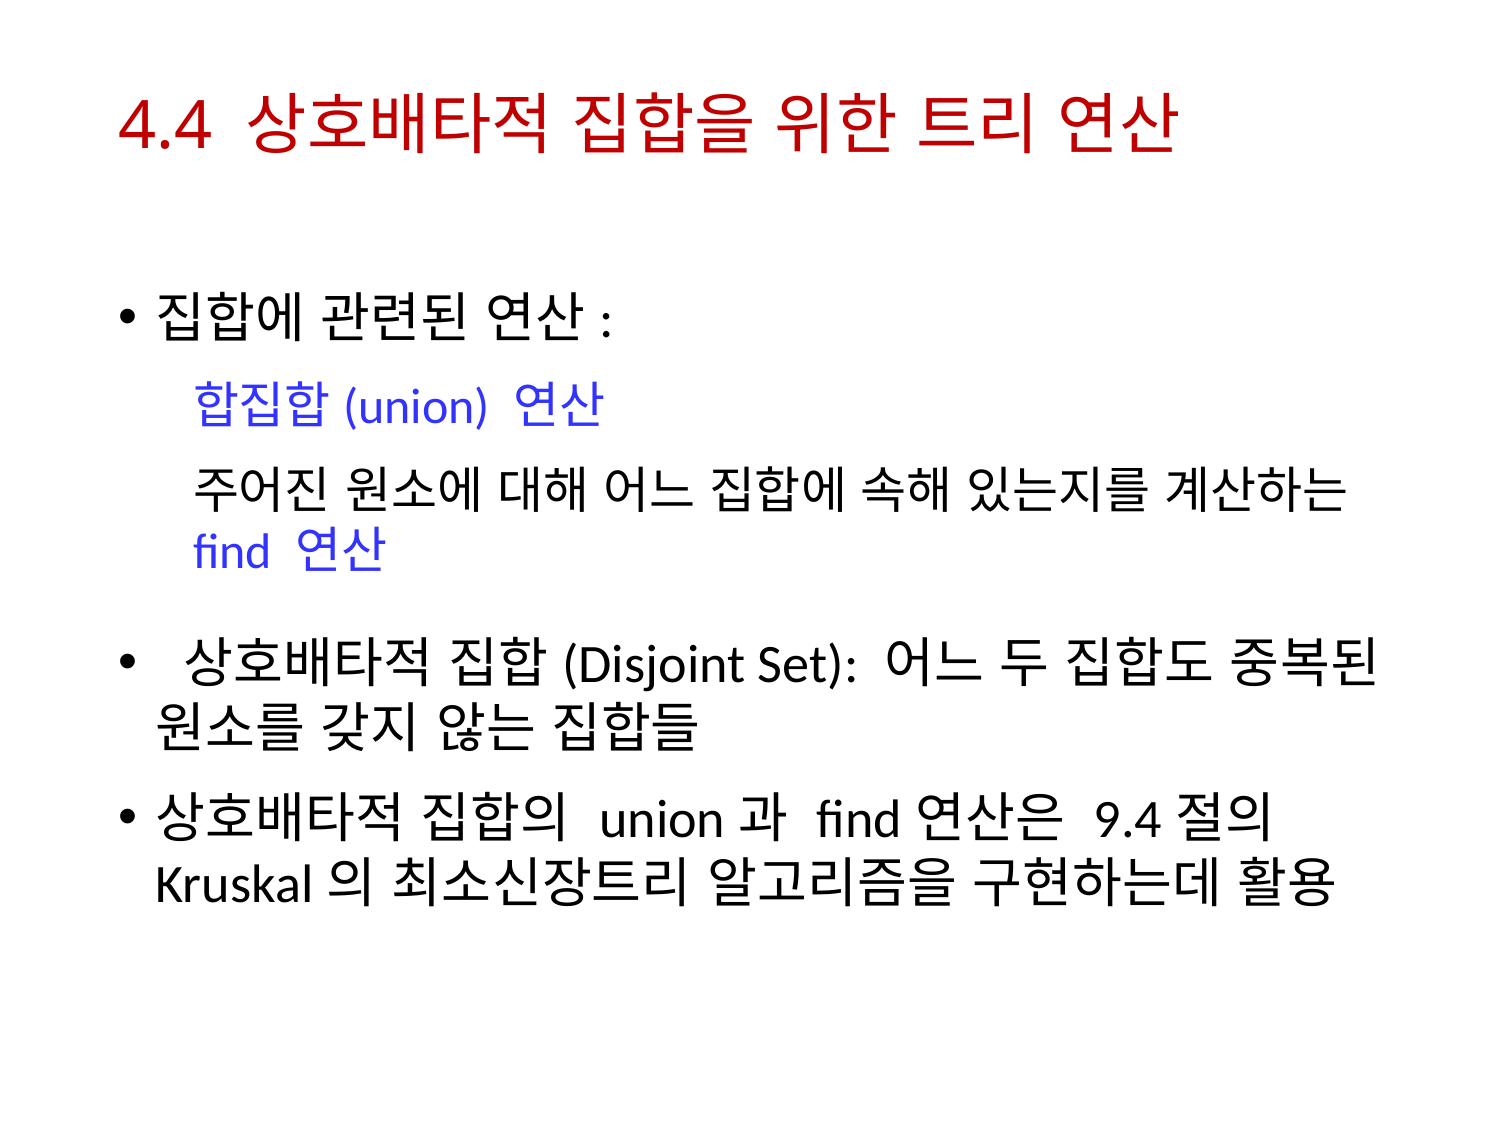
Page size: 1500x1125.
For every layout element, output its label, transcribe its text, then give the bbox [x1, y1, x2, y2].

list 집합에 관련된 연산: 합집합(union) 연산 주어진 원소에 대해 어느 집합에 속해 있는지를 계산하는 find 연산 상호배타적 집합(Disjoint Set): 어느 두 집합도 중복된 원소를 갖지 않는 집합들 상호배타적 집합의 union과 find연산은 9.4절의 Kruskal의 최소신장트리 알고리즘을 구현하는데 활용 [103, 275, 1397, 1023]
title 4.4 상호배타적 집합을 위한 트리 연산 [103, 85, 1397, 169]
